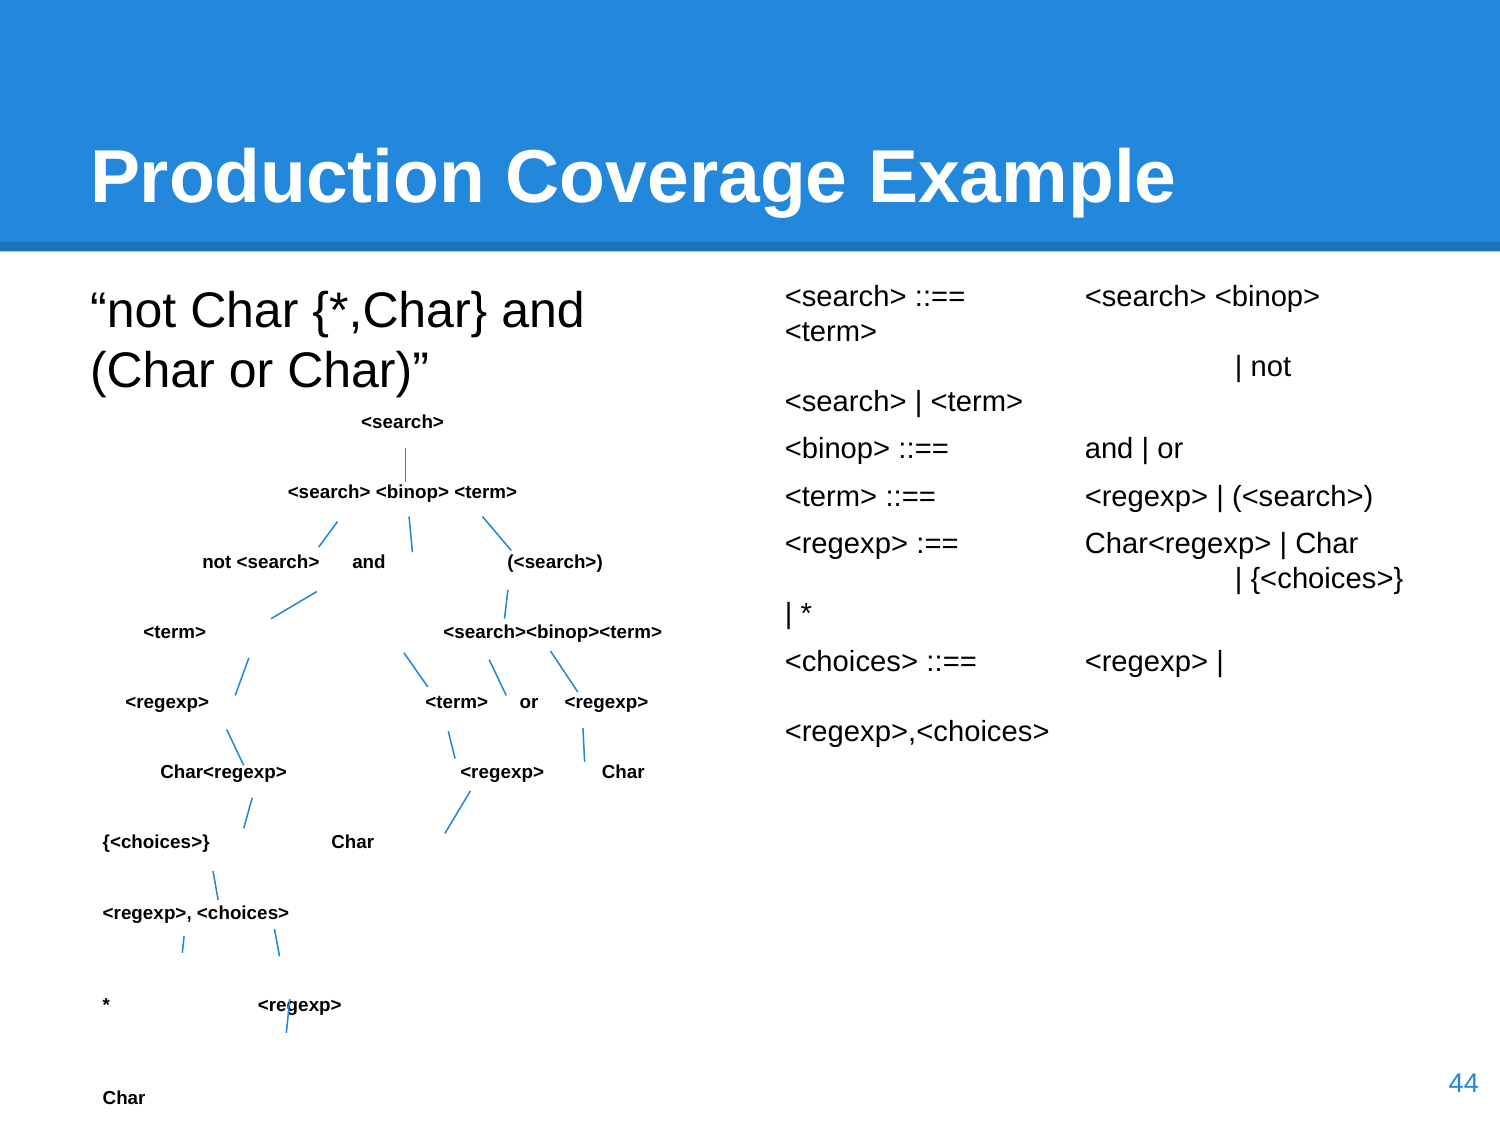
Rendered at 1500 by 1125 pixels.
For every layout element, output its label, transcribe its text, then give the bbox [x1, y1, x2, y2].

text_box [318, 521, 338, 548]
list <search> ::== <search> <binop> <term> | not <search> | <term> <binop> ::== and | or <term> ::== <regexp> | (<search>) <regexp> :== Char<regexp> | Char | {<choices>} | * <choices> ::== <regexp> | <regexp>,<choices> [769, 262, 1425, 1078]
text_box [243, 797, 253, 829]
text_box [226, 729, 244, 766]
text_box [447, 730, 456, 759]
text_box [234, 657, 250, 696]
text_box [504, 589, 509, 619]
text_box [212, 870, 219, 901]
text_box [482, 516, 512, 551]
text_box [488, 659, 507, 696]
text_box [408, 516, 413, 553]
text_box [403, 652, 429, 688]
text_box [286, 998, 290, 1034]
list “not Char {*,Char} and (Char or Char)” <search> <search> <binop> <term> not <search> and (<search>) <term> <search><binop><term> <regexp> <term> or <regexp> Char<regexp> <regexp> Char {<choices>} Char <regexp>, <choices> * <regexp> Char [75, 262, 731, 1078]
slide_number ‹#› [1403, 1038, 1494, 1125]
title Production Coverage Example [75, 45, 1425, 233]
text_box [444, 790, 471, 834]
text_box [550, 650, 579, 693]
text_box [274, 928, 280, 957]
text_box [270, 591, 318, 619]
